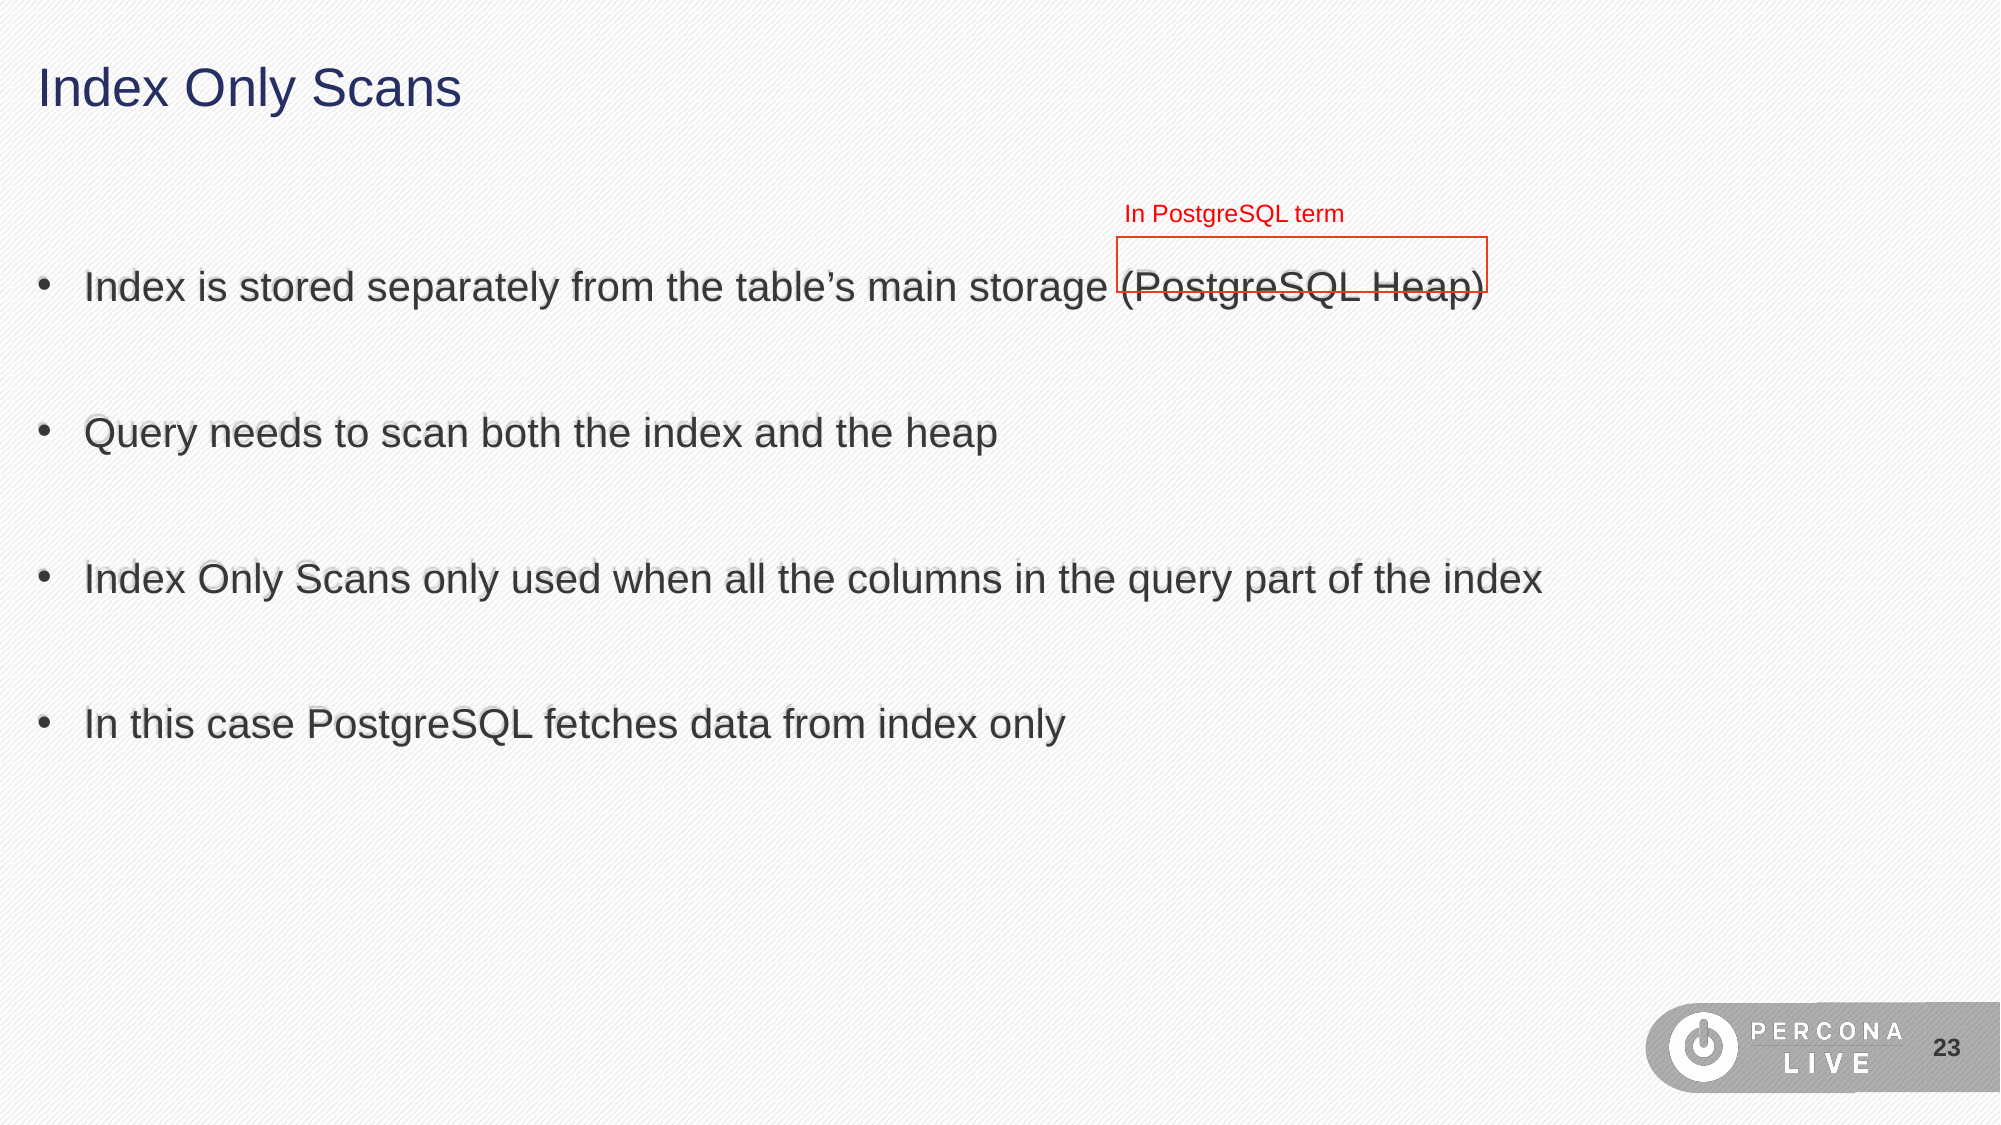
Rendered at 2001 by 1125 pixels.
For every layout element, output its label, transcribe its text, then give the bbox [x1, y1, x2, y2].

picture [0, 0, 2001, 1125]
text_box In PostgreSQL term [1116, 189, 1379, 248]
text_box [1116, 236, 1487, 292]
list Index is stored separately from the table’s main storage (PostgreSQL Heap) Query needs to scan both the index and the heap Index Only Scans only used when all the columns in the query part of the index In this case PostgreSQL fetches data from index only [29, 177, 1979, 992]
slide_number 23 [1922, 1028, 1972, 1066]
title Index Only Scans [29, 29, 1979, 148]
